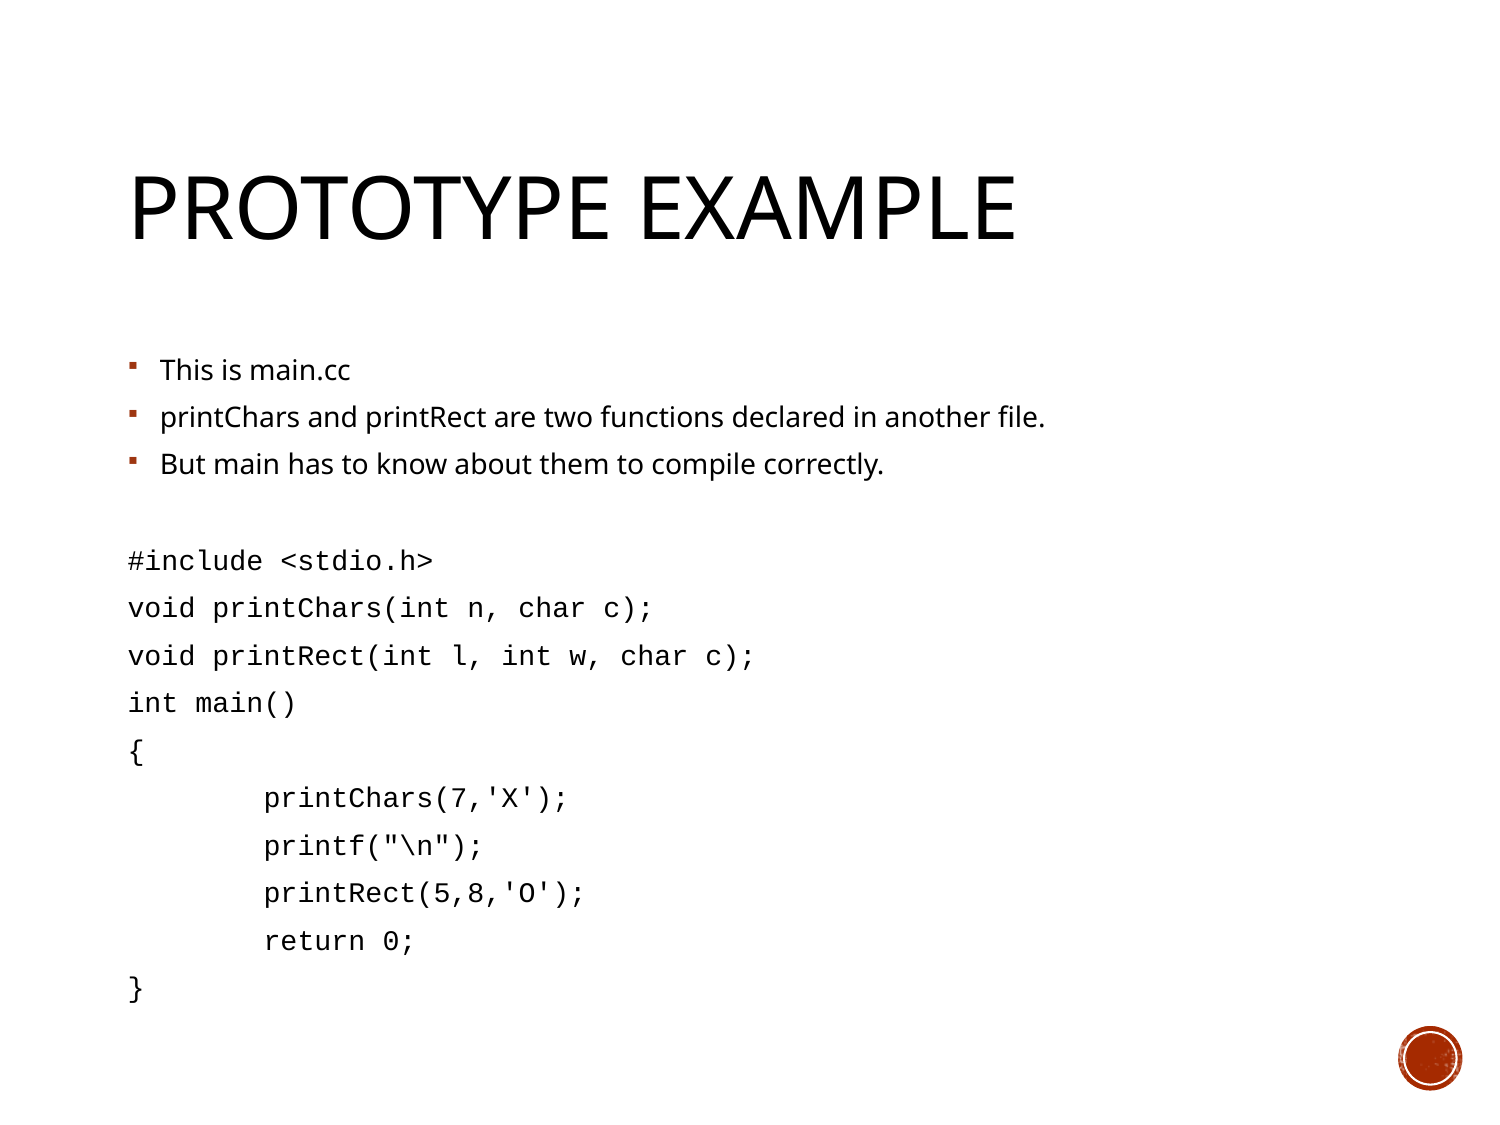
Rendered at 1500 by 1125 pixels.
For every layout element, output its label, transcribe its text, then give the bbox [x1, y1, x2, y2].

title Prototype Example [112, 79, 1388, 344]
list This is main.cc printChars and printRect are two functions declared in another file. But main has to know about them to compile correctly. #include <stdio.h> void printChars(int n, char c); void printRect(int l, int w, char c); int main() { printChars(7,'X'); printf("\n"); printRect(5,8,'O'); return 0; } [112, 348, 1388, 1013]
